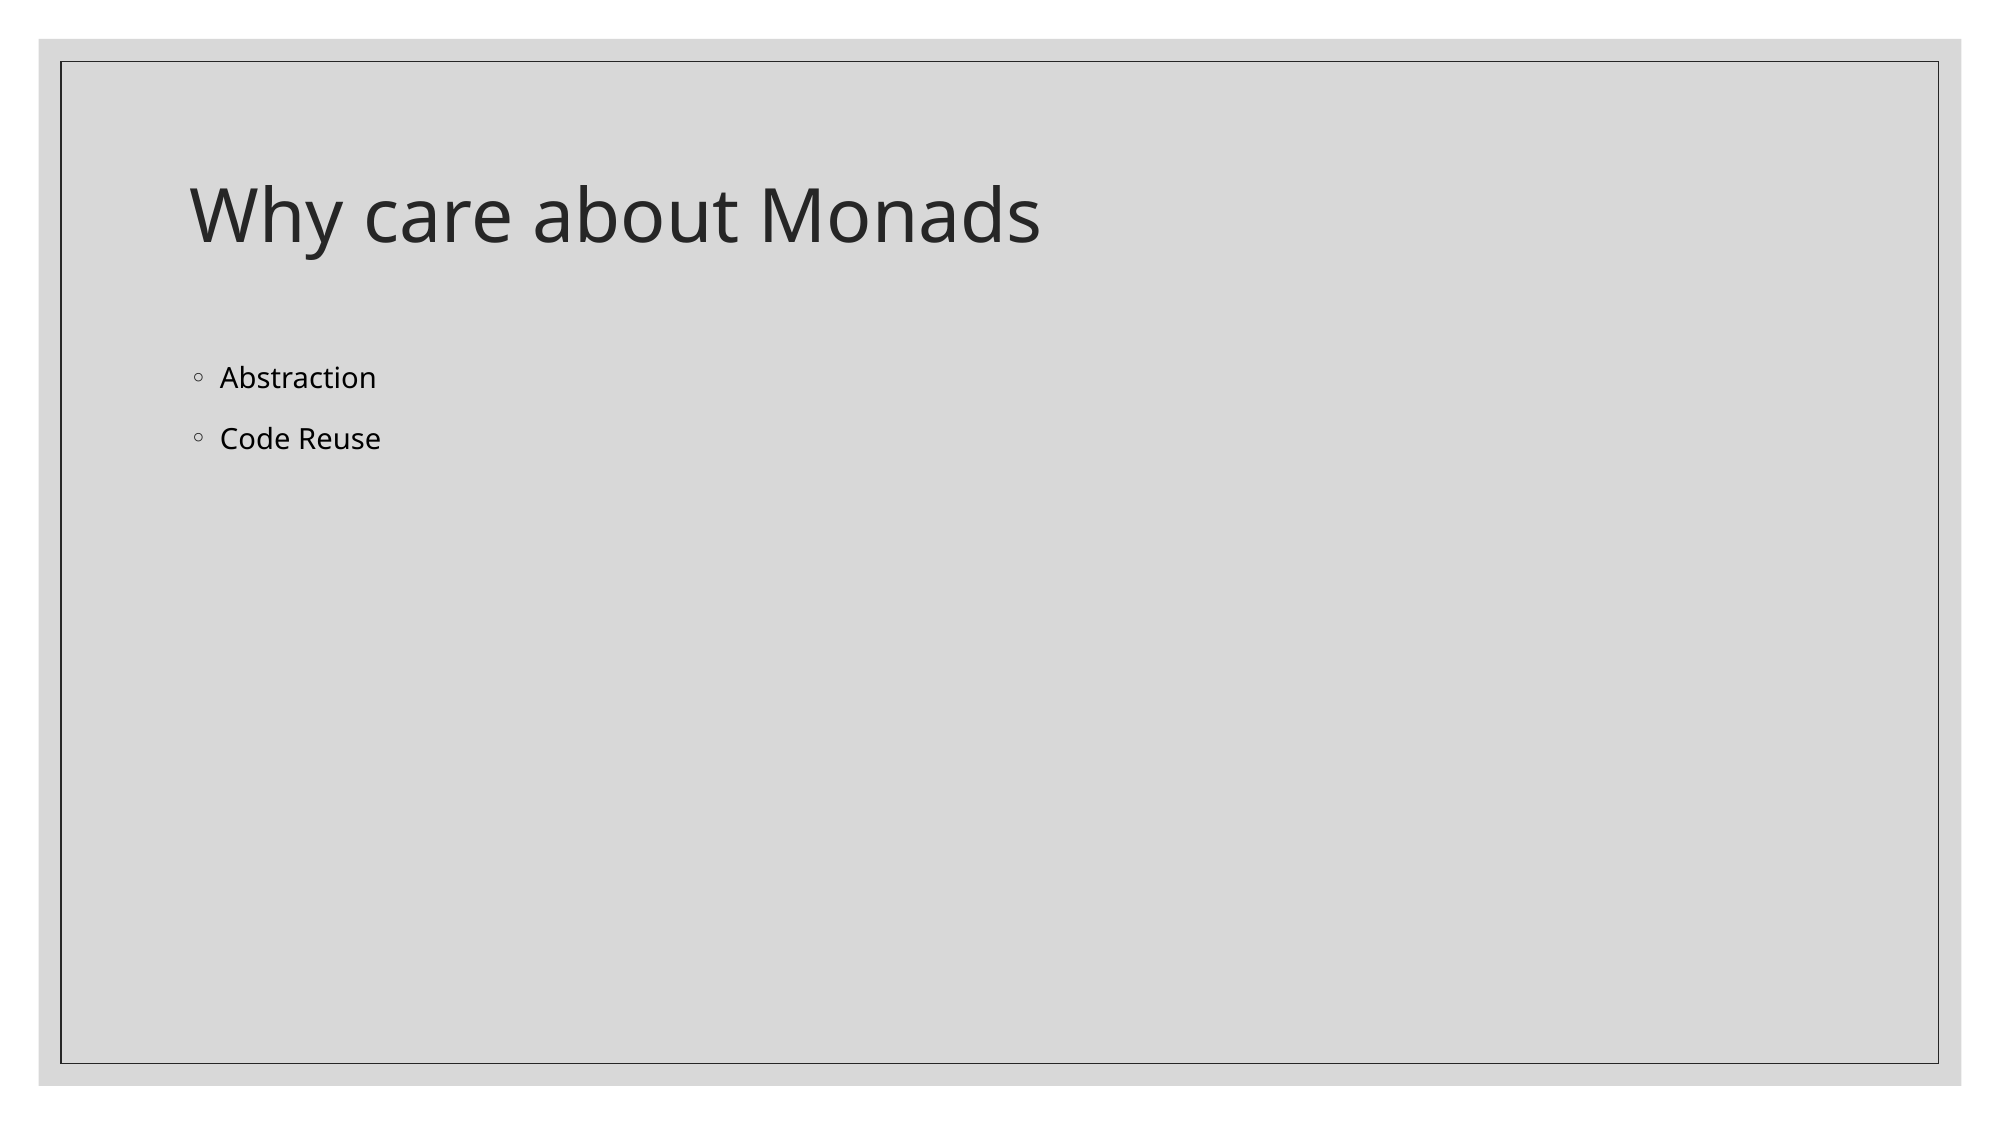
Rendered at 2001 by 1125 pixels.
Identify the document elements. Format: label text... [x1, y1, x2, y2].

list Abstraction Code Reuse [174, 345, 1825, 977]
title Why care about Monads [174, 105, 1825, 331]
